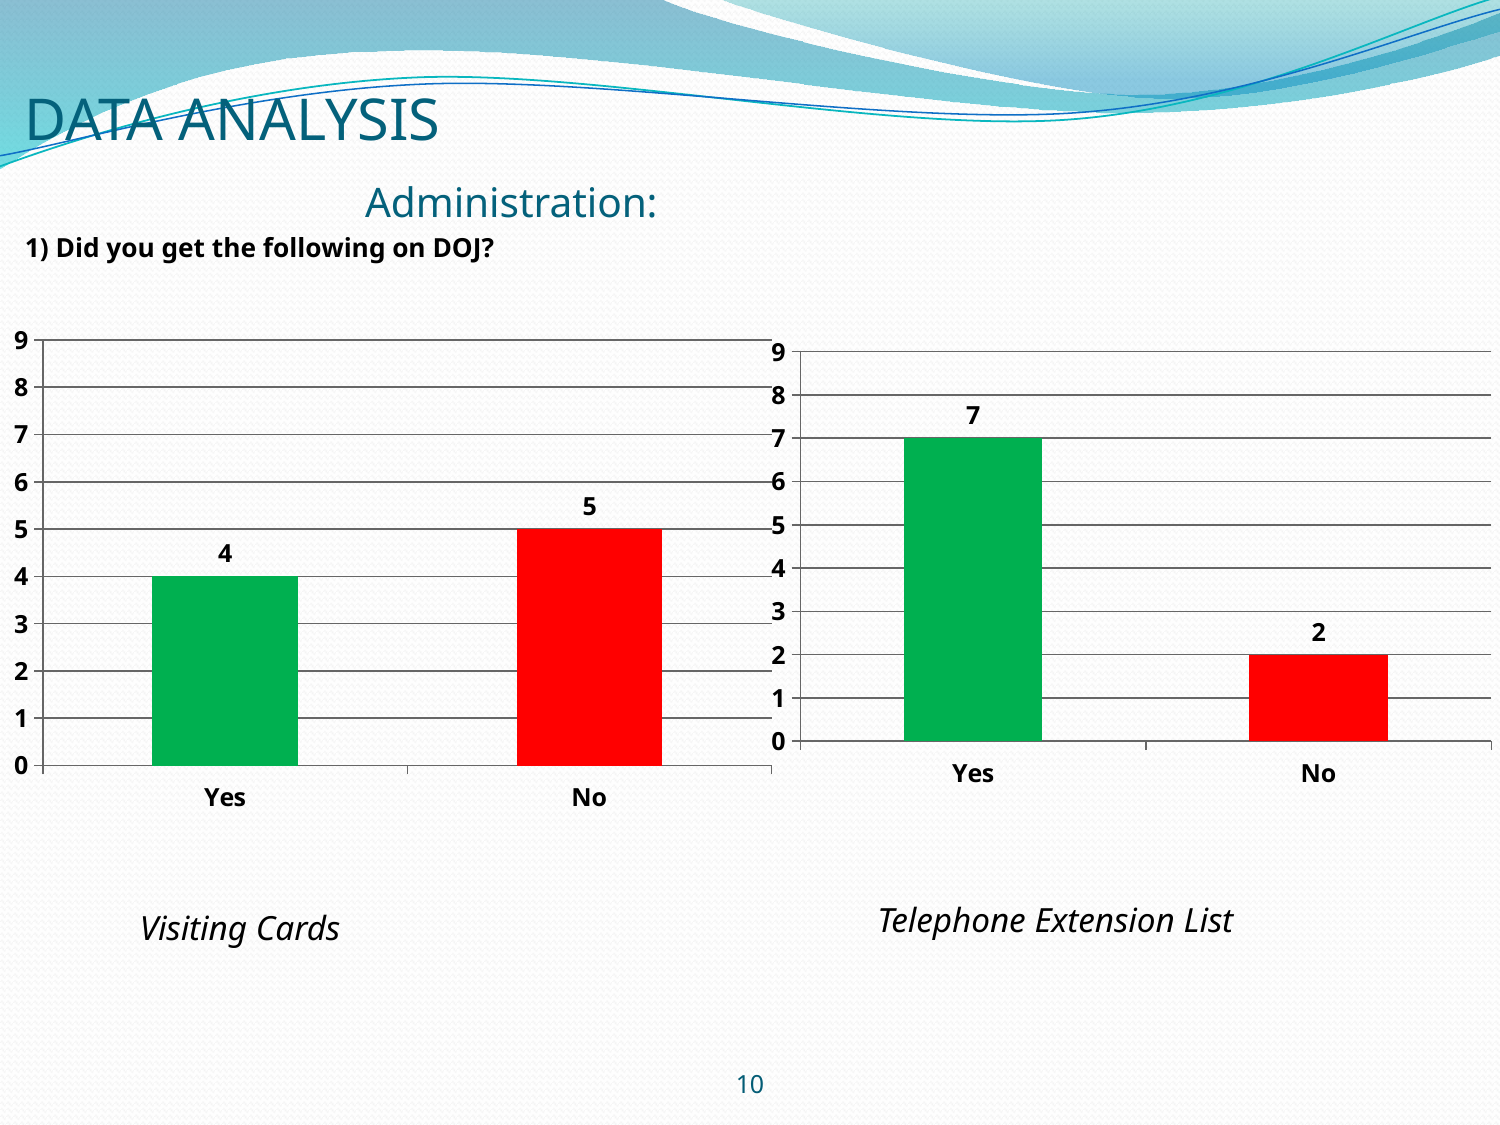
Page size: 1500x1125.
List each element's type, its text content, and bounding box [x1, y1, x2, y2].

text_box Visiting Cards [124, 899, 713, 955]
title DATA ANALYSIS Administration: 1) Did you get the following on DOJ? [24, 75, 1388, 263]
text_box Telephone Extension List [862, 891, 1438, 947]
chart [0, 312, 1500, 826]
slide_number 10 [687, 1042, 813, 1103]
